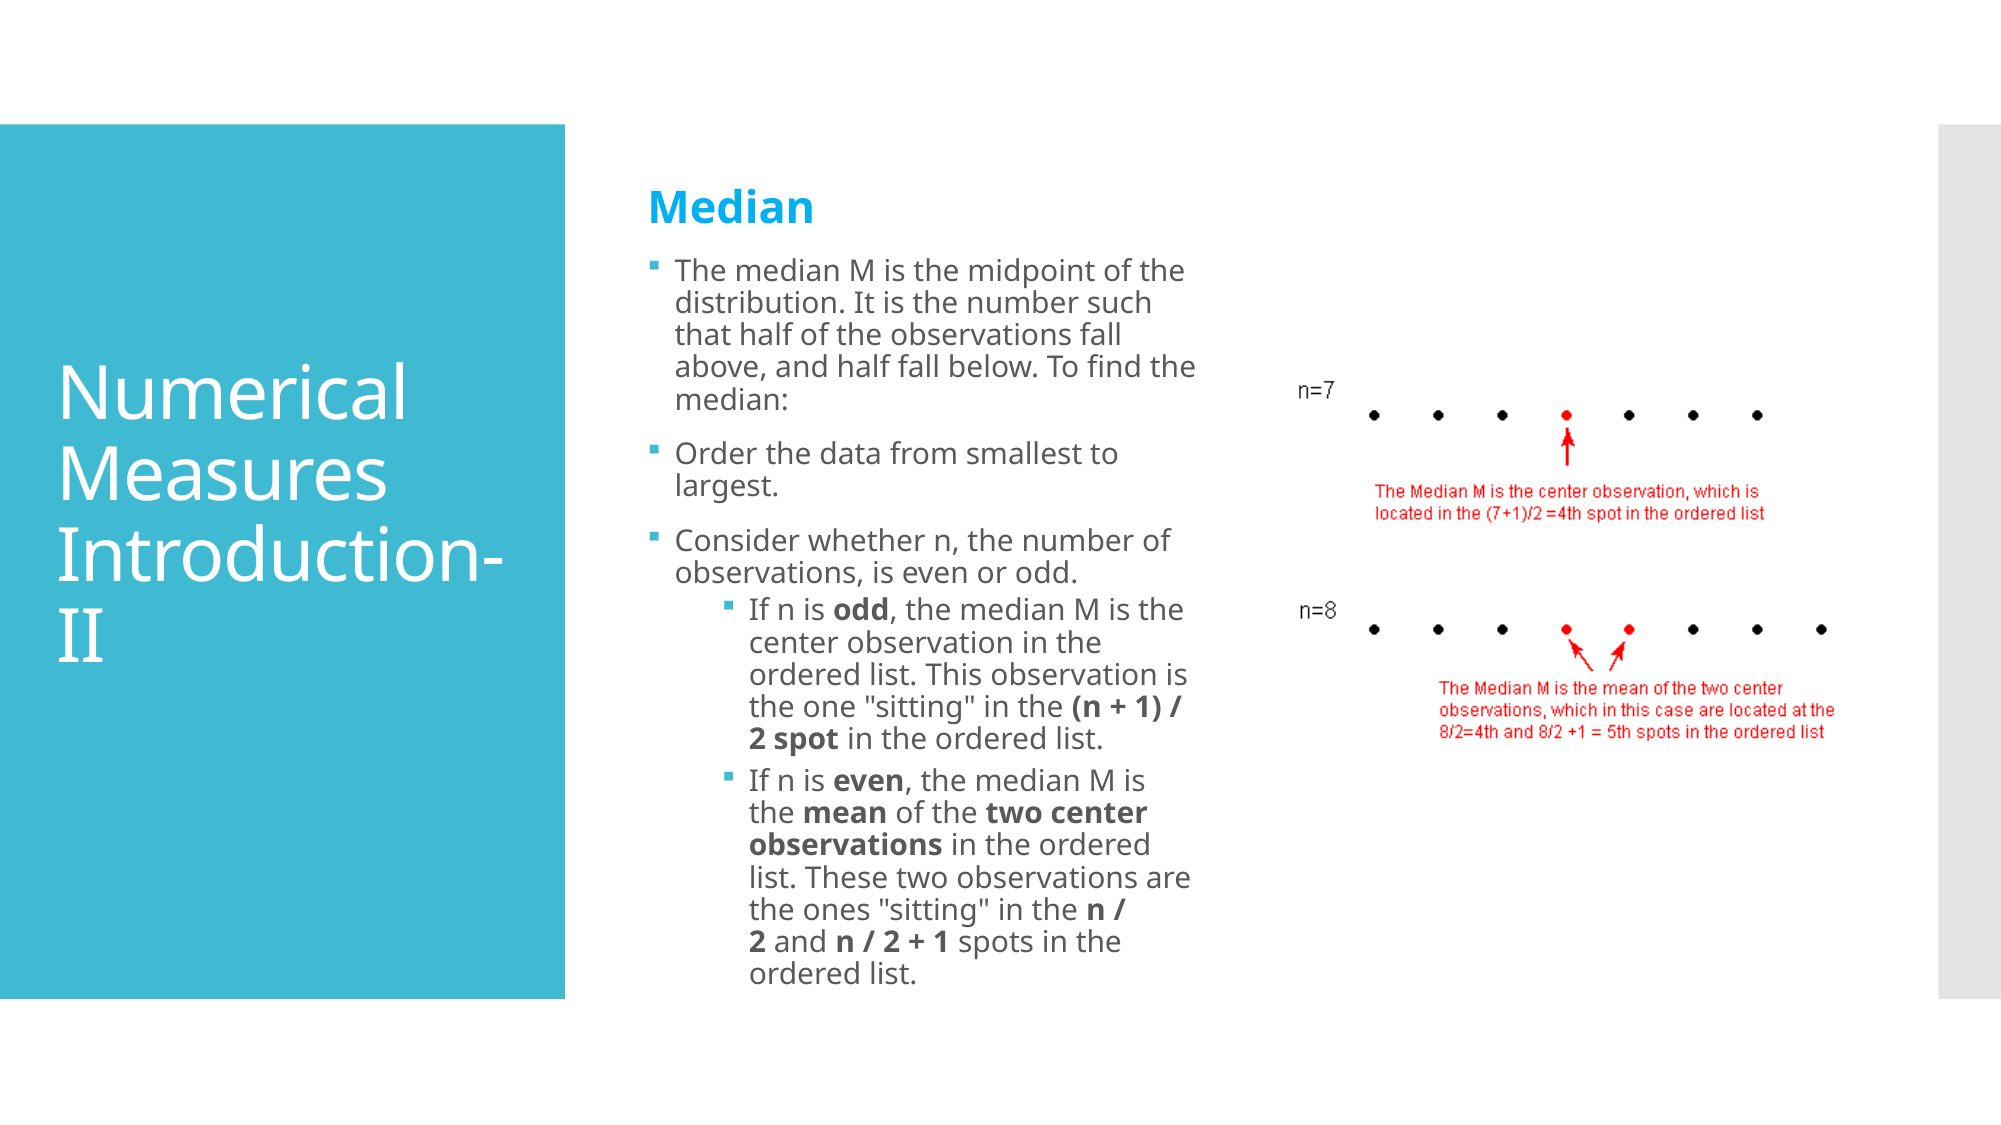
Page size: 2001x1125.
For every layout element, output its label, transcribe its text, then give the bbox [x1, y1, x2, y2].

list Median The median M is the midpoint of the distribution. It is the number such that half of the observations fall above, and half fall below. To find the median: Order the data from smallest to largest. Consider whether n, the number of observations, is even or odd. If n is odd, the median M is the center observation in the ordered list. This observation is the one "sitting" in the (n + 1) / 2 spot in the ordered list. If n is even, the median M is the mean of the two center observations in the ordered list. These two observations are the ones "sitting" in the n / 2 and n / 2 + 1 spots in the ordered list. [632, 118, 1221, 1005]
picture [1282, 358, 1853, 767]
title Numerical Measures Introduction-II [41, 184, 525, 940]
